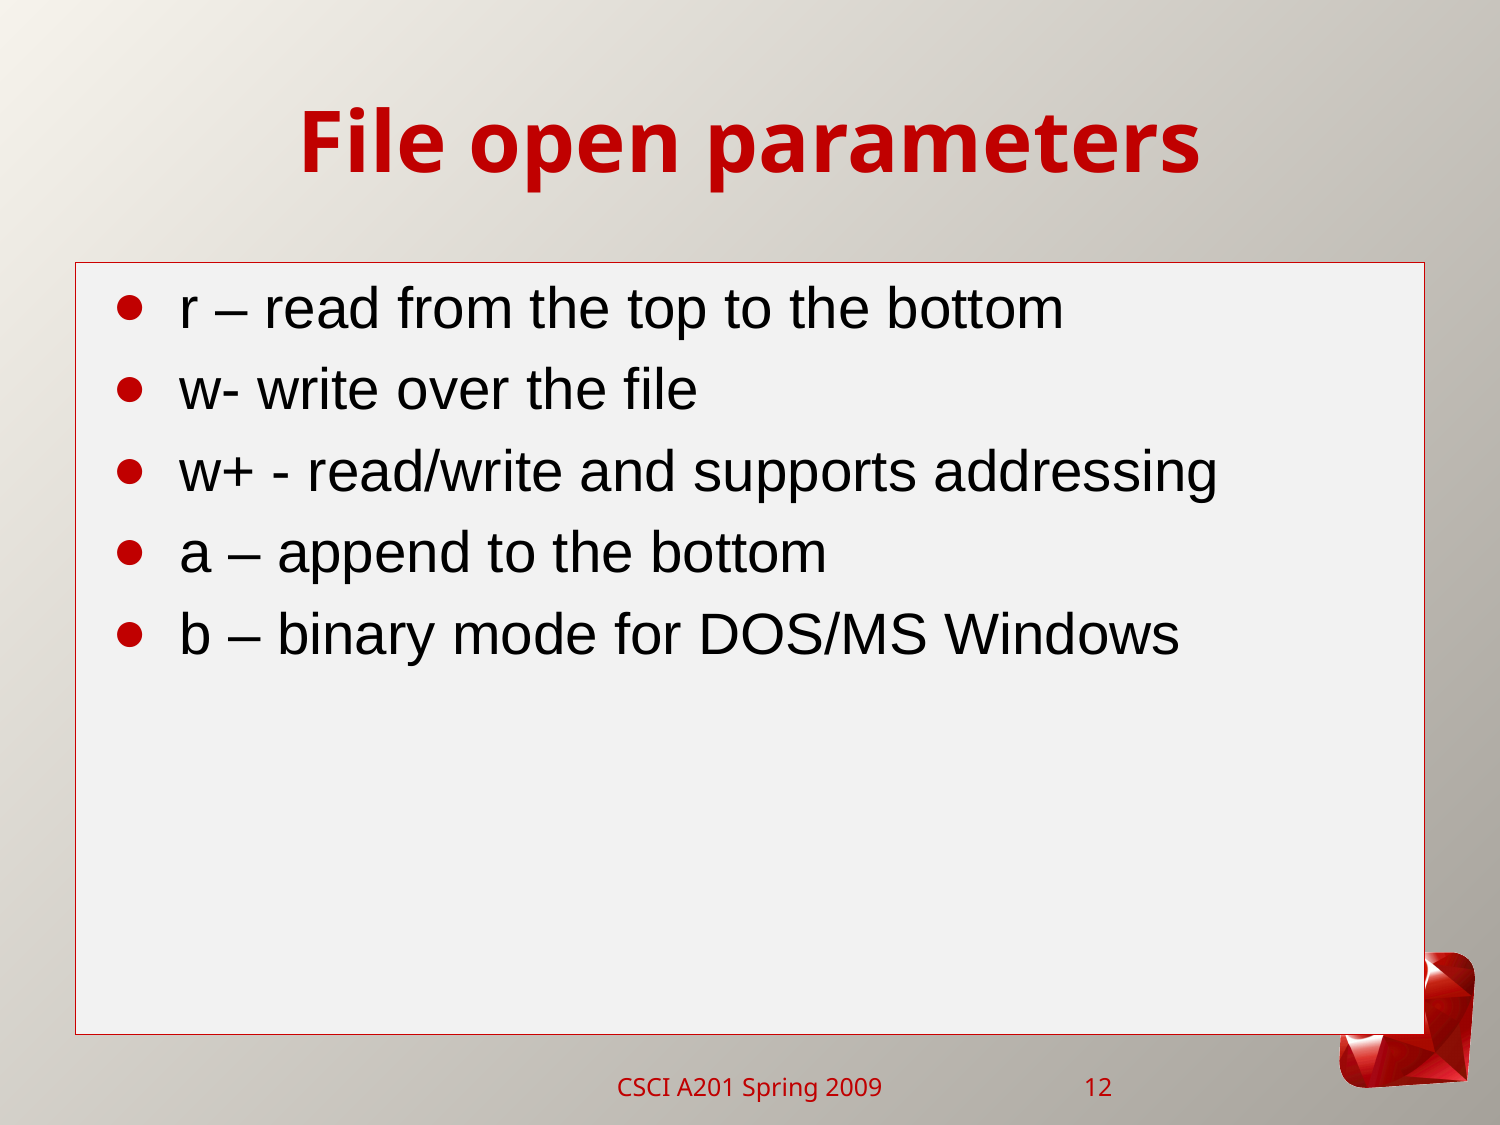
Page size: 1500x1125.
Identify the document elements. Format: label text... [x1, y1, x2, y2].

title File open parameters [75, 45, 1425, 233]
footer CSCI A201 Spring 2009 [512, 1052, 987, 1113]
slide_number 12 [987, 1052, 1113, 1113]
list r – read from the top to the bottom w- write over the file w+ - read/write and supports addressing a – append to the bottom b – binary mode for DOS/MS Windows [75, 262, 1425, 1035]
picture [1337, 949, 1475, 1088]
